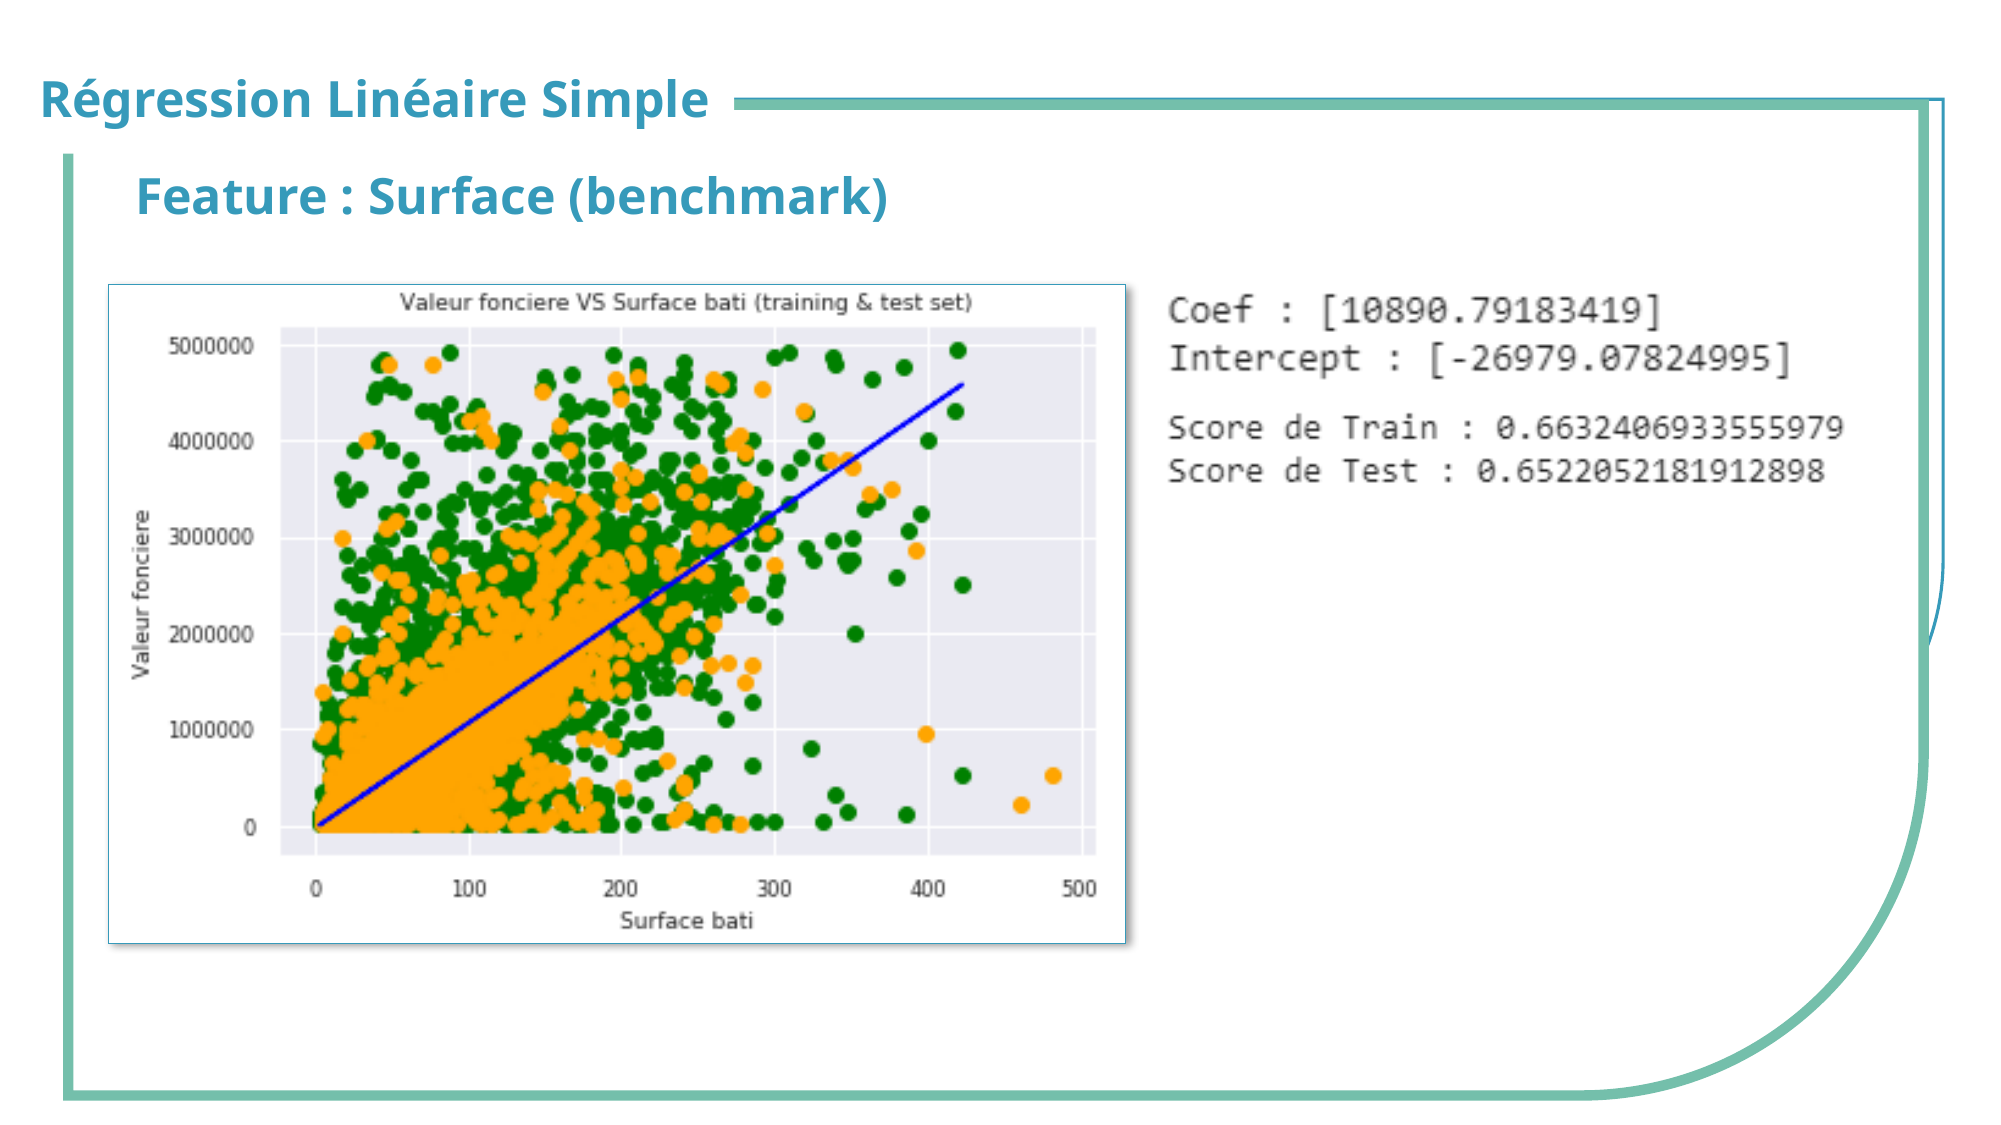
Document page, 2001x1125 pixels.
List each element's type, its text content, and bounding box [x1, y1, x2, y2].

picture [1154, 399, 1860, 503]
text_box [735, 98, 1945, 655]
text_box Régression Linéaire Simple [15, 40, 735, 154]
picture [1150, 284, 1800, 391]
picture [108, 284, 1126, 944]
text_box Feature : Surface (benchmark) [130, 152, 1859, 237]
text_box [67, 103, 1925, 1097]
